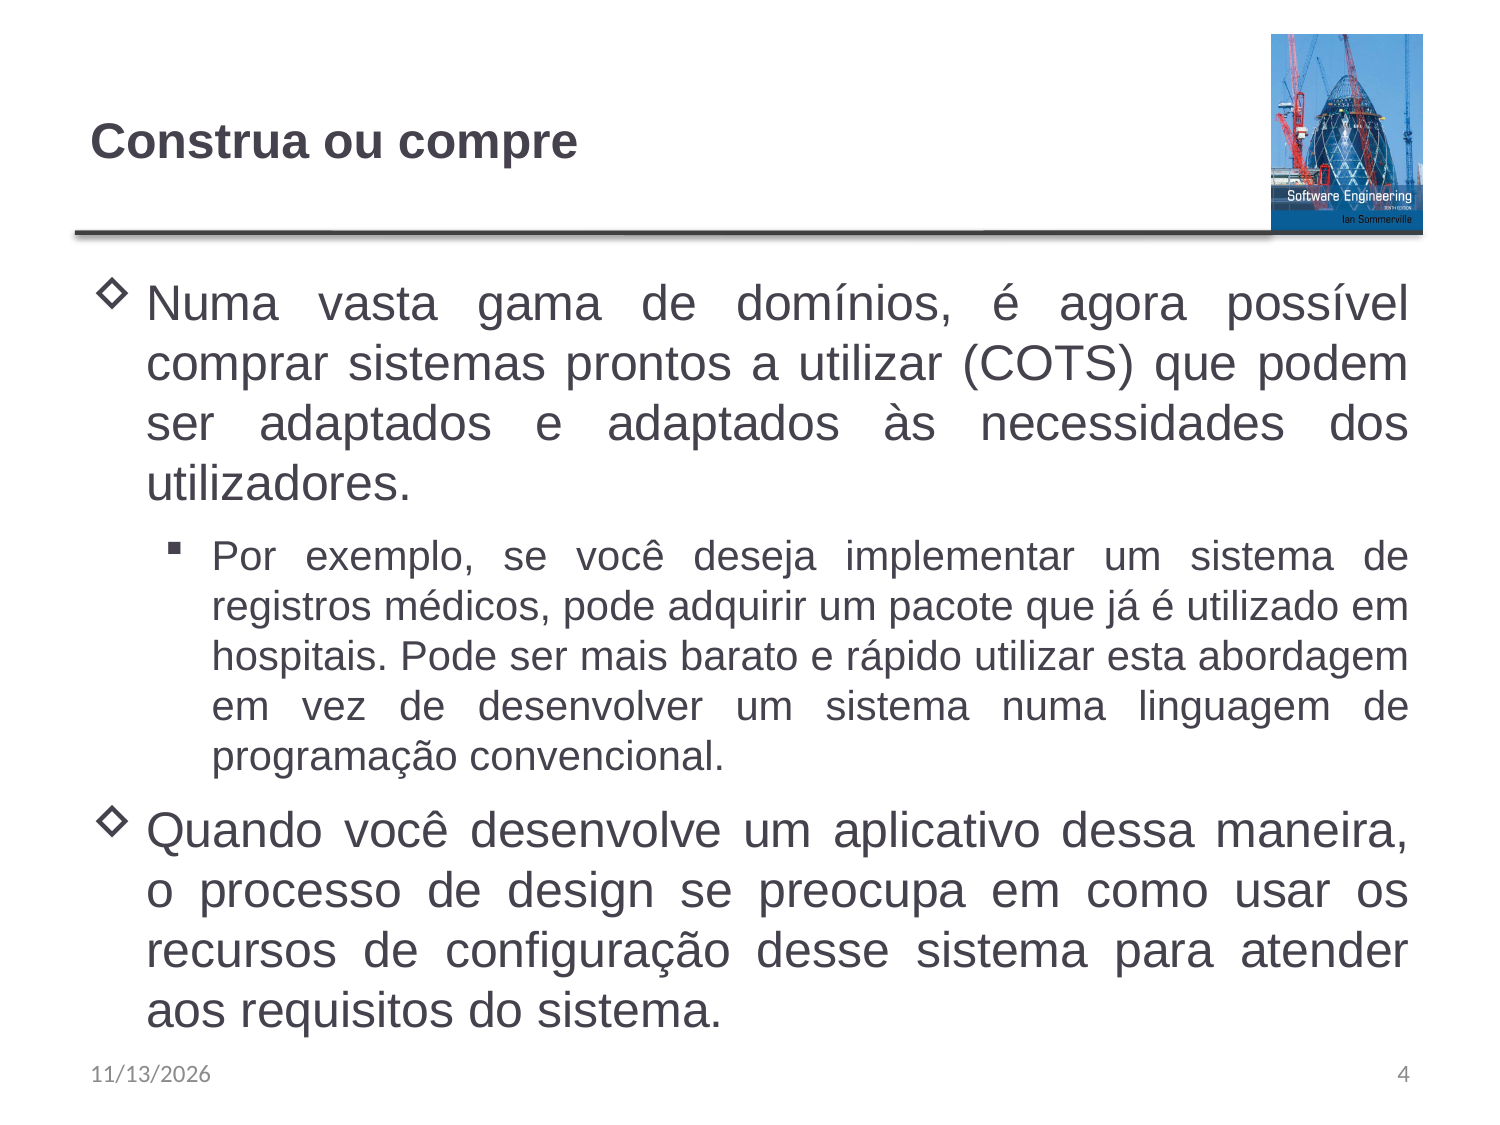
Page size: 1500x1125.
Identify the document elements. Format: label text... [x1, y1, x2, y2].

list Numa vasta gama de domínios, é agora possível comprar sistemas prontos a utilizar (COTS) que podem ser adaptados e adaptados às necessidades dos utilizadores. Por exemplo, se você deseja implementar um sistema de registros médicos, pode adquirir um pacote que já é utilizado em hospitais. Pode ser mais barato e rápido utilizar esta abordagem em vez de desenvolver um sistema numa linguagem de programação convencional. Quando você desenvolve um aplicativo dessa maneira, o processo de design se preocupa em como usar os recursos de configuração desse sistema para atender aos requisitos do sistema. [75, 262, 1425, 1005]
picture [1271, 34, 1423, 230]
title Construa ou compre [74, 44, 1272, 233]
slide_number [75, 1042, 425, 1103]
slide_number 4 [1074, 1042, 1425, 1103]
